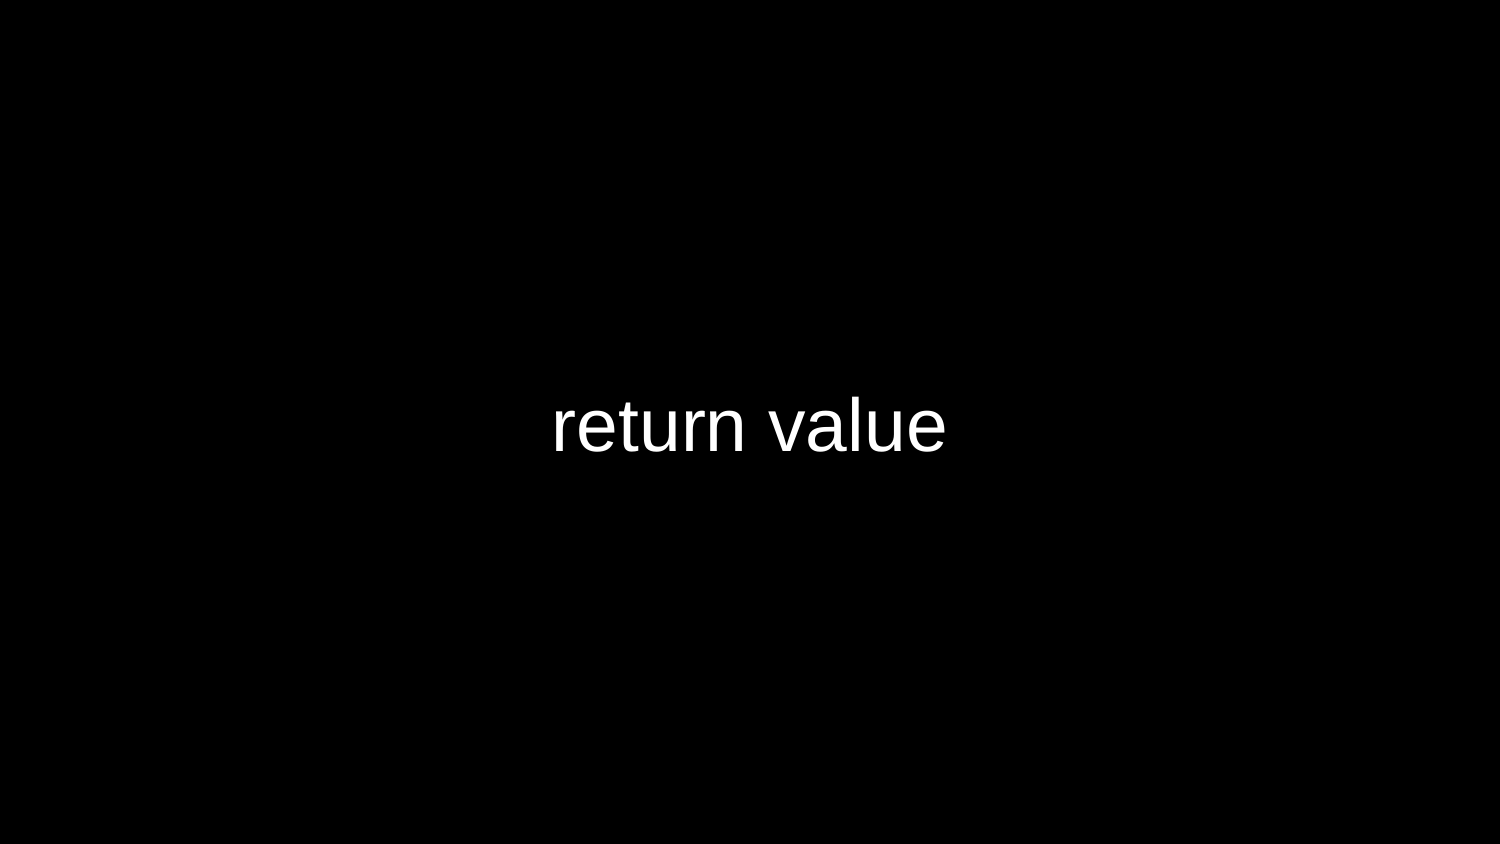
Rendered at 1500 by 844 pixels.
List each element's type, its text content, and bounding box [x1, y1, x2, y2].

title return value [51, 352, 1449, 491]
